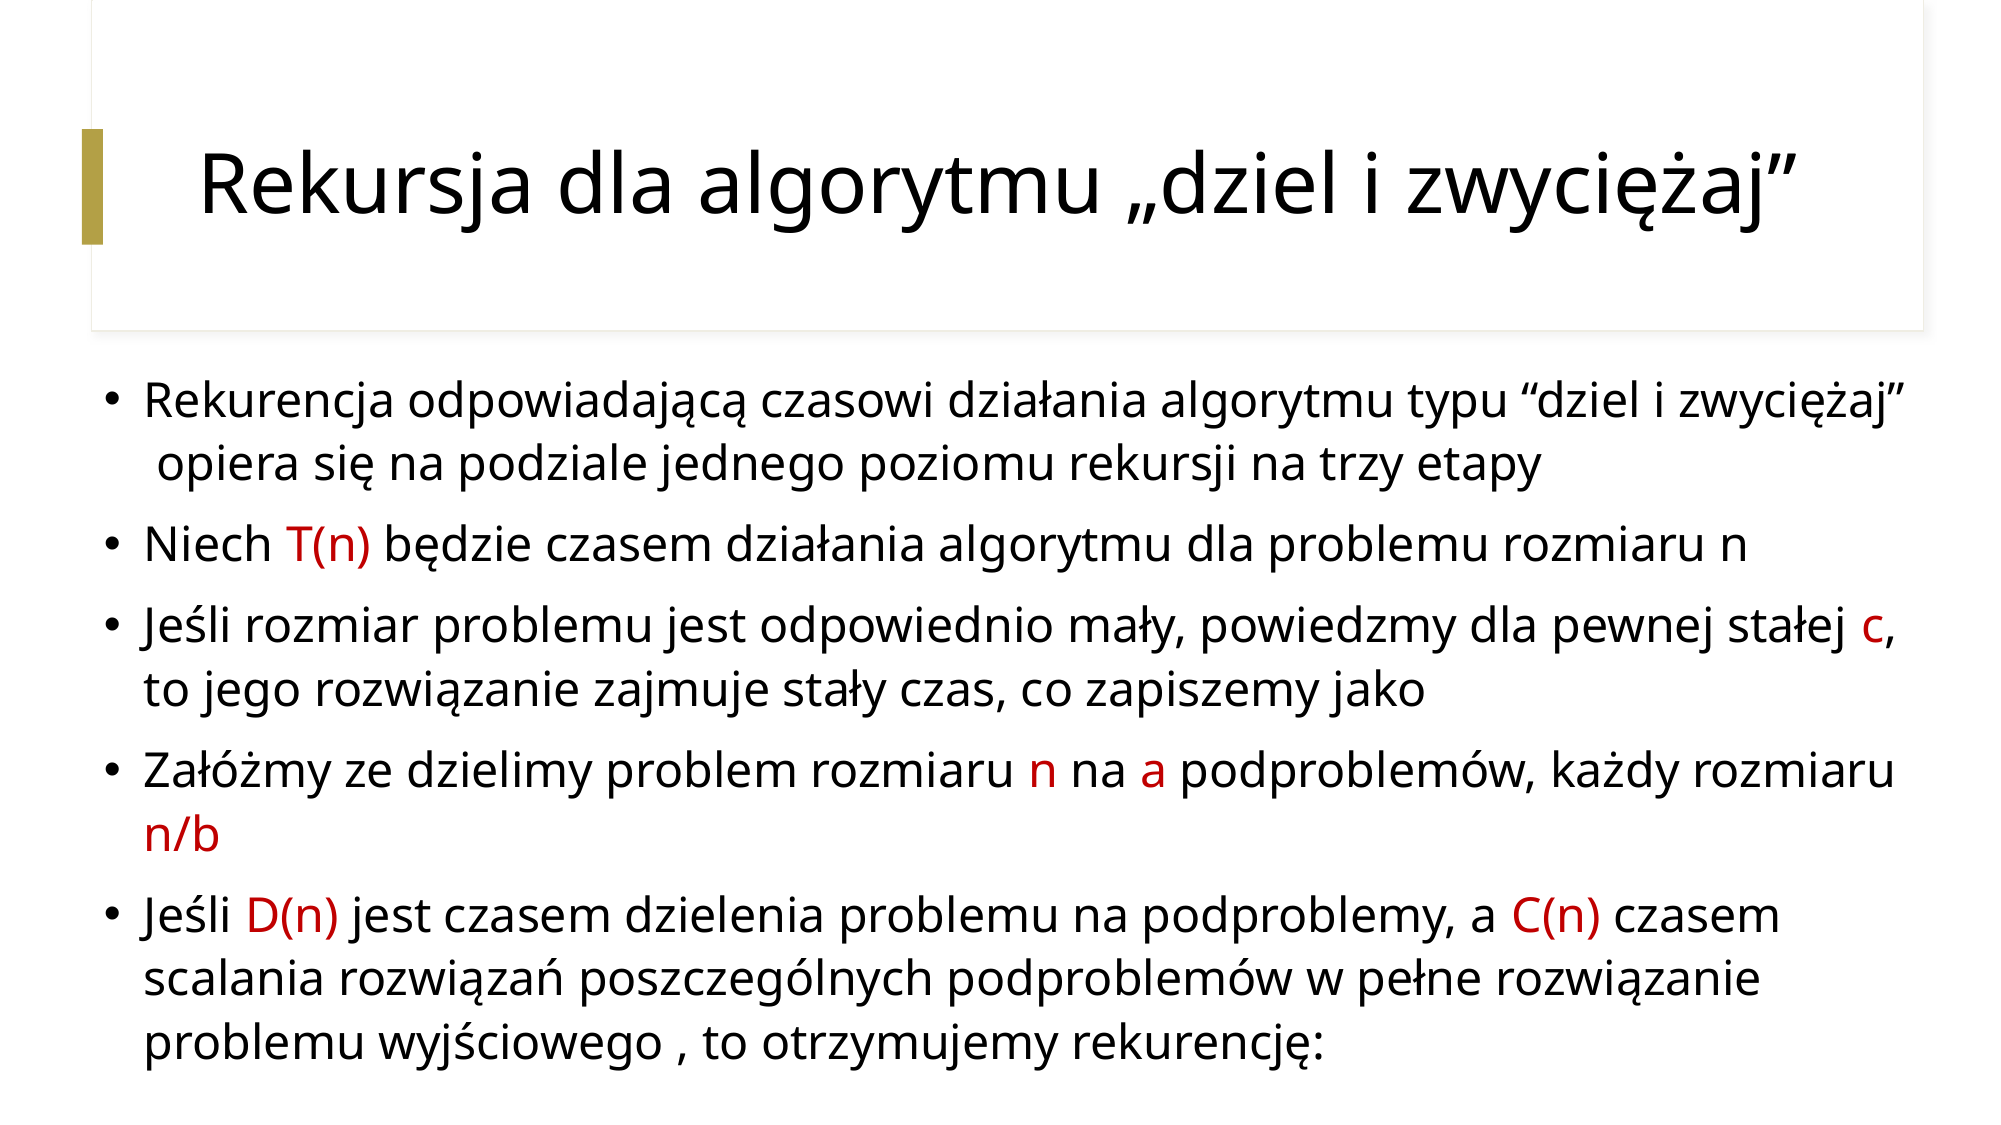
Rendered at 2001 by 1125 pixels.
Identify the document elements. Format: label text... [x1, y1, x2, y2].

title Rekursja dla algorytmu „dziel i zwyciężaj” [183, 90, 1851, 284]
